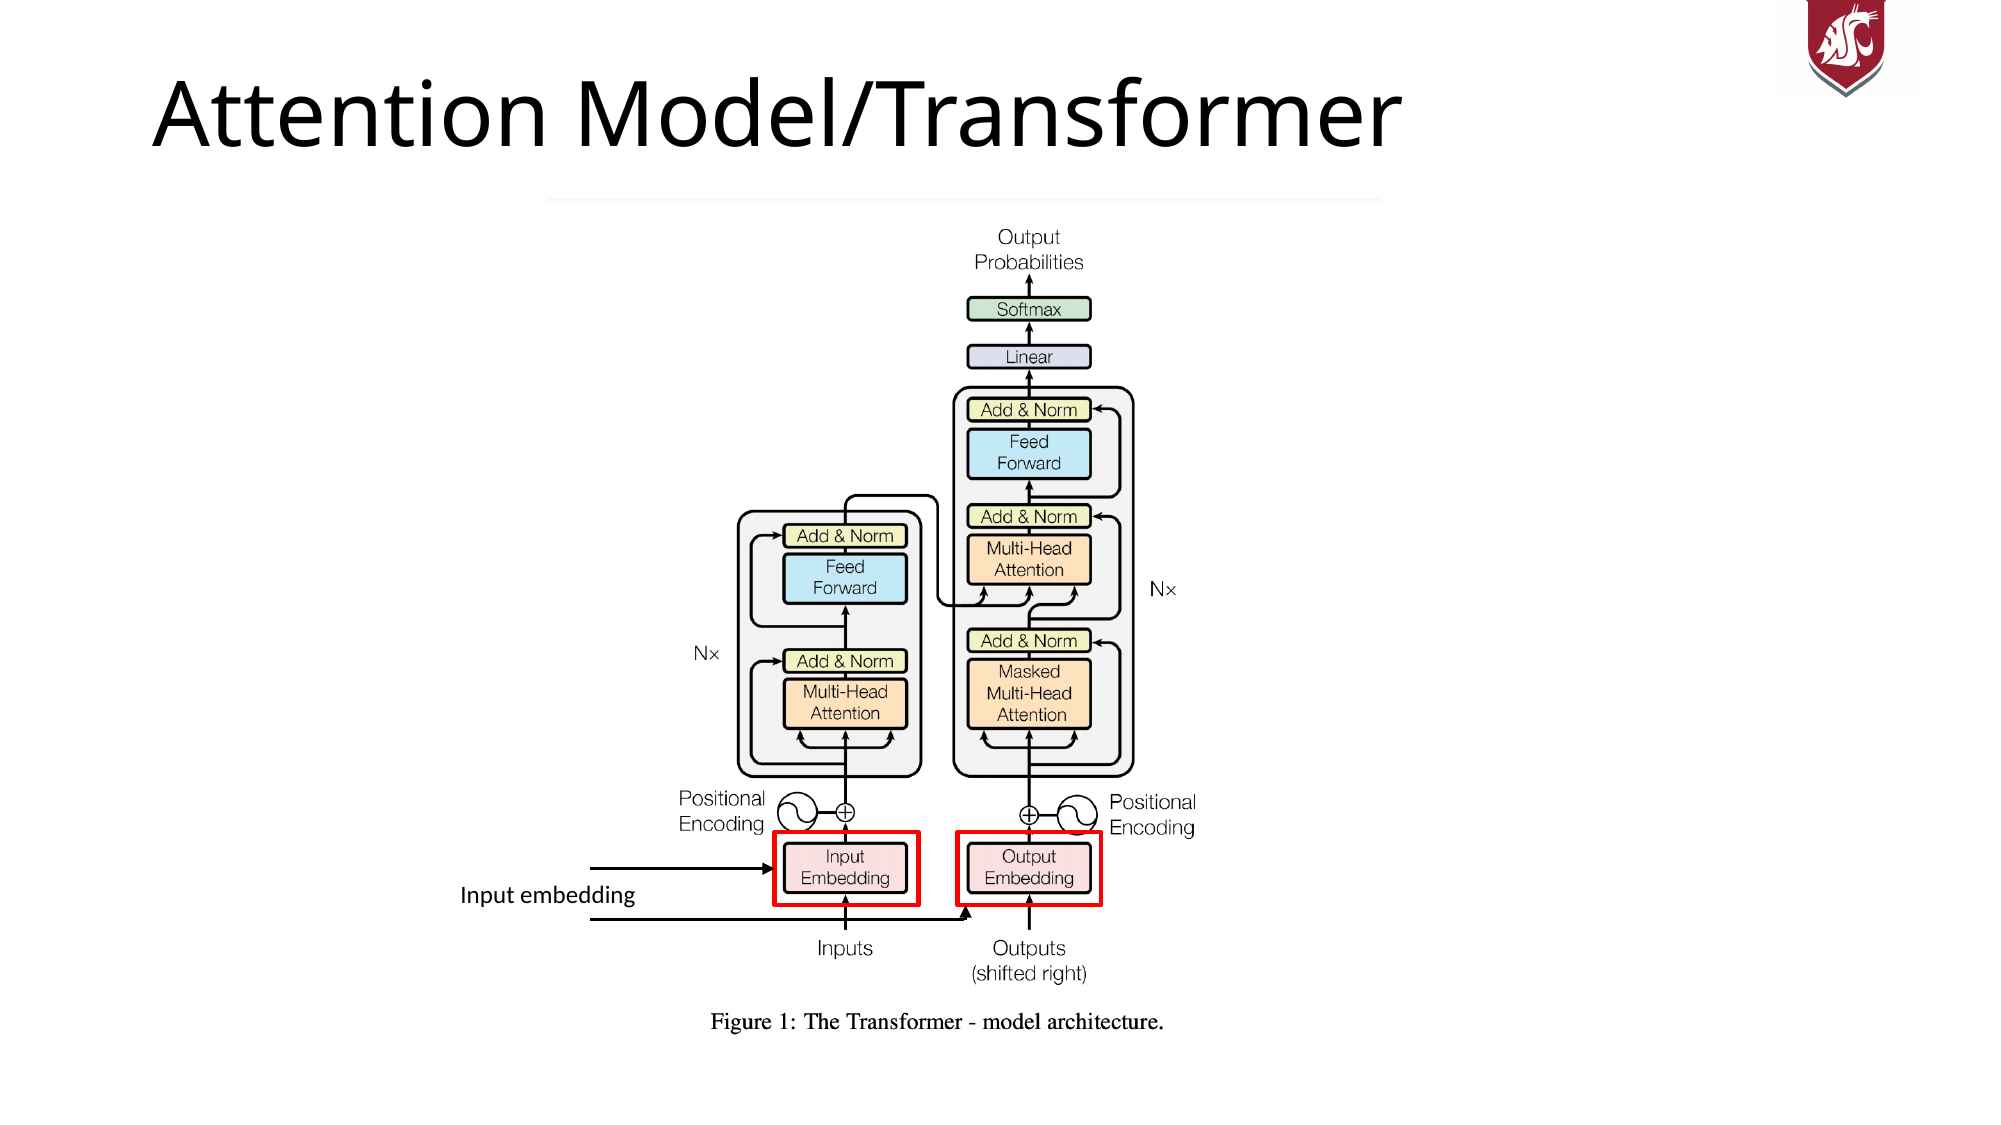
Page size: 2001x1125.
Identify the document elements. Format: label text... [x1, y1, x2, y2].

title Attention Model/Transformer [137, 59, 1863, 174]
picture [1771, 0, 1923, 100]
text_box Input embedding [445, 871, 547, 917]
picture [547, 198, 1381, 1051]
